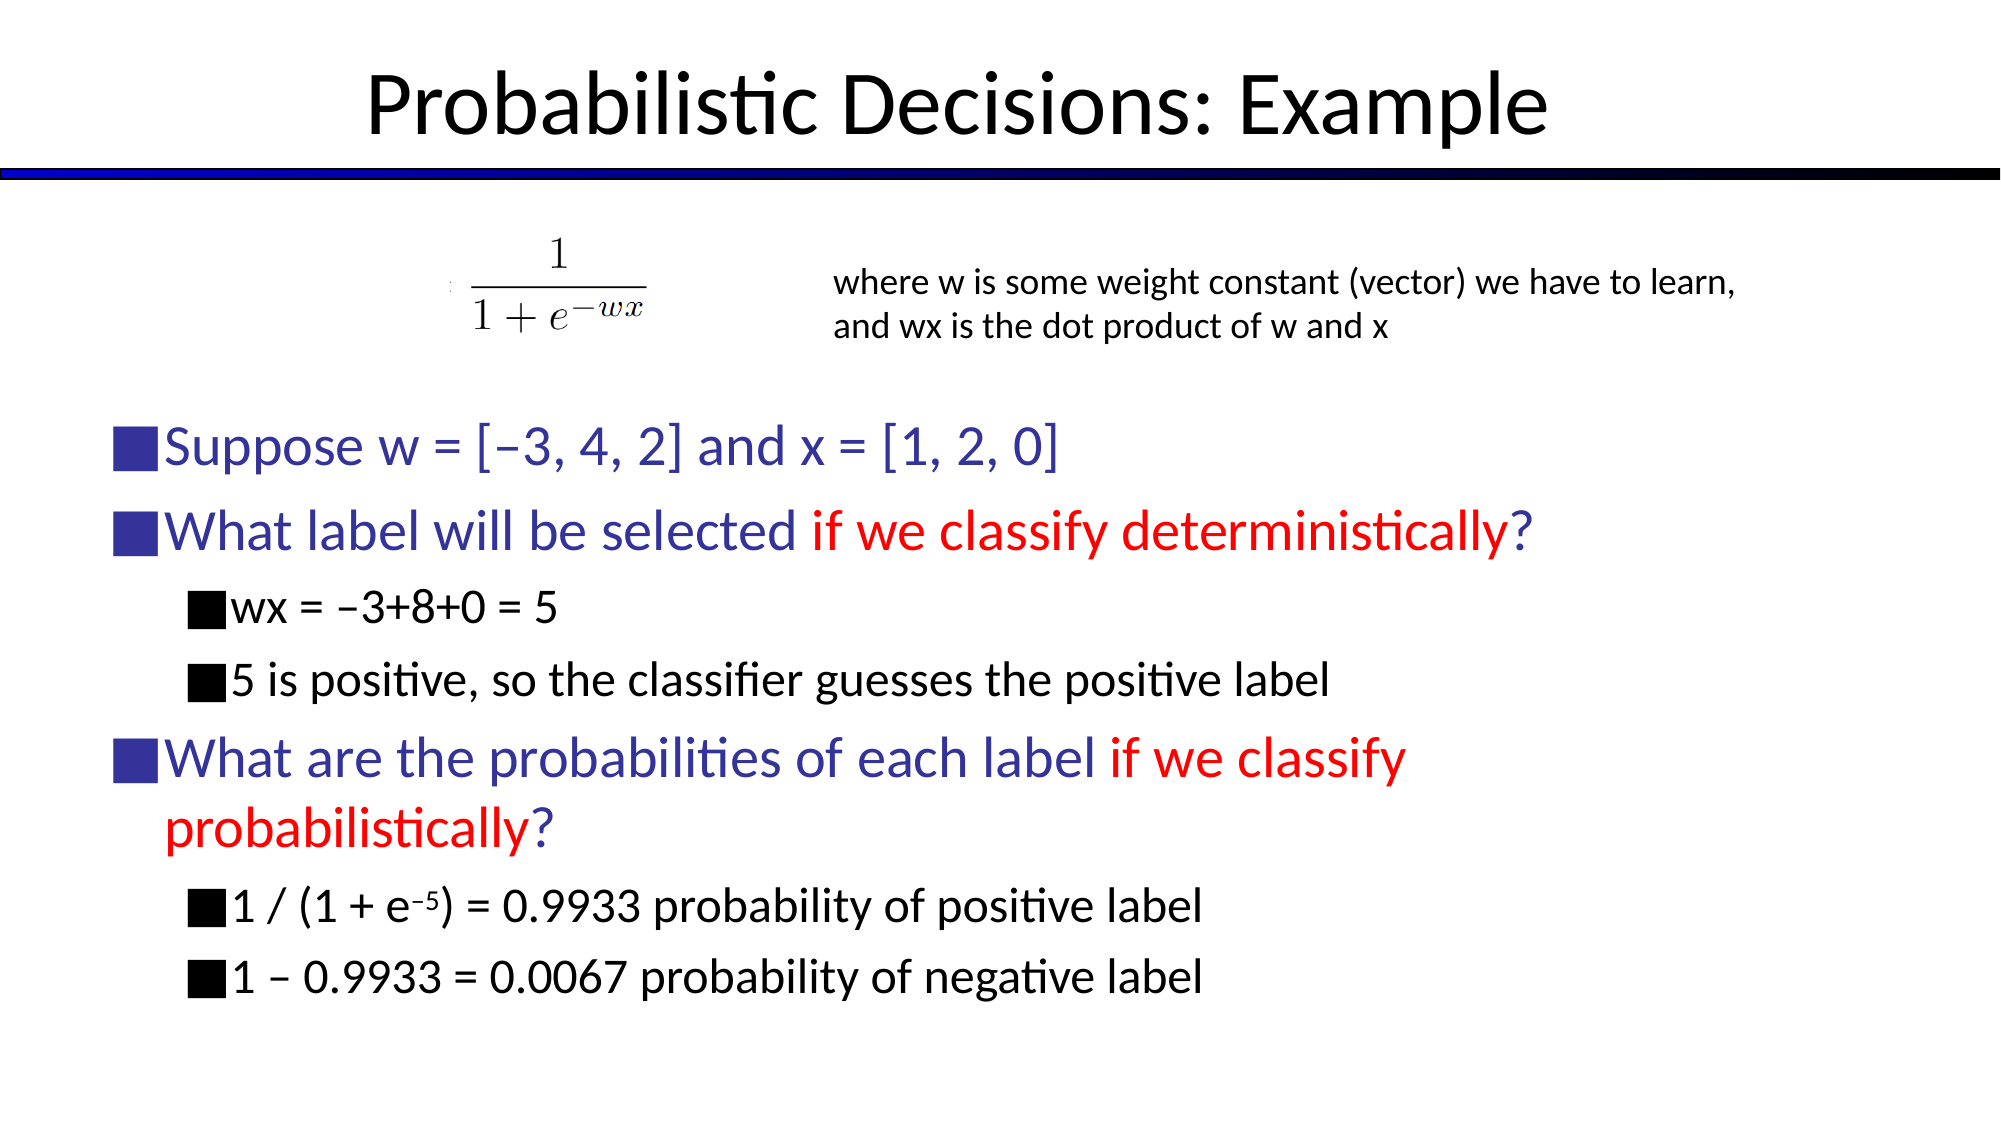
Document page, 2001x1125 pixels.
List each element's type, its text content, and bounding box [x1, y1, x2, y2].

text_box where w is some weight constant (vector) we have to learn, and wx is the dot product of w and x Suppose w = [–3, 4, 2] and x = [1, 2, 0] What label will be selected if we classify deterministically? wx = –3+8+0 = 5 5 is positive, so the classifier guesses the positive label What are the probabilities of each label if we classify probabilistically? 1 / (1 + e–5) = 0.9933 probability of positive label 1 – 0.9933 = 0.0067 probability of negative label [99, 253, 1832, 1004]
picture [449, 237, 647, 333]
title Probabilistic Decisions: Example [0, 0, 2000, 193]
